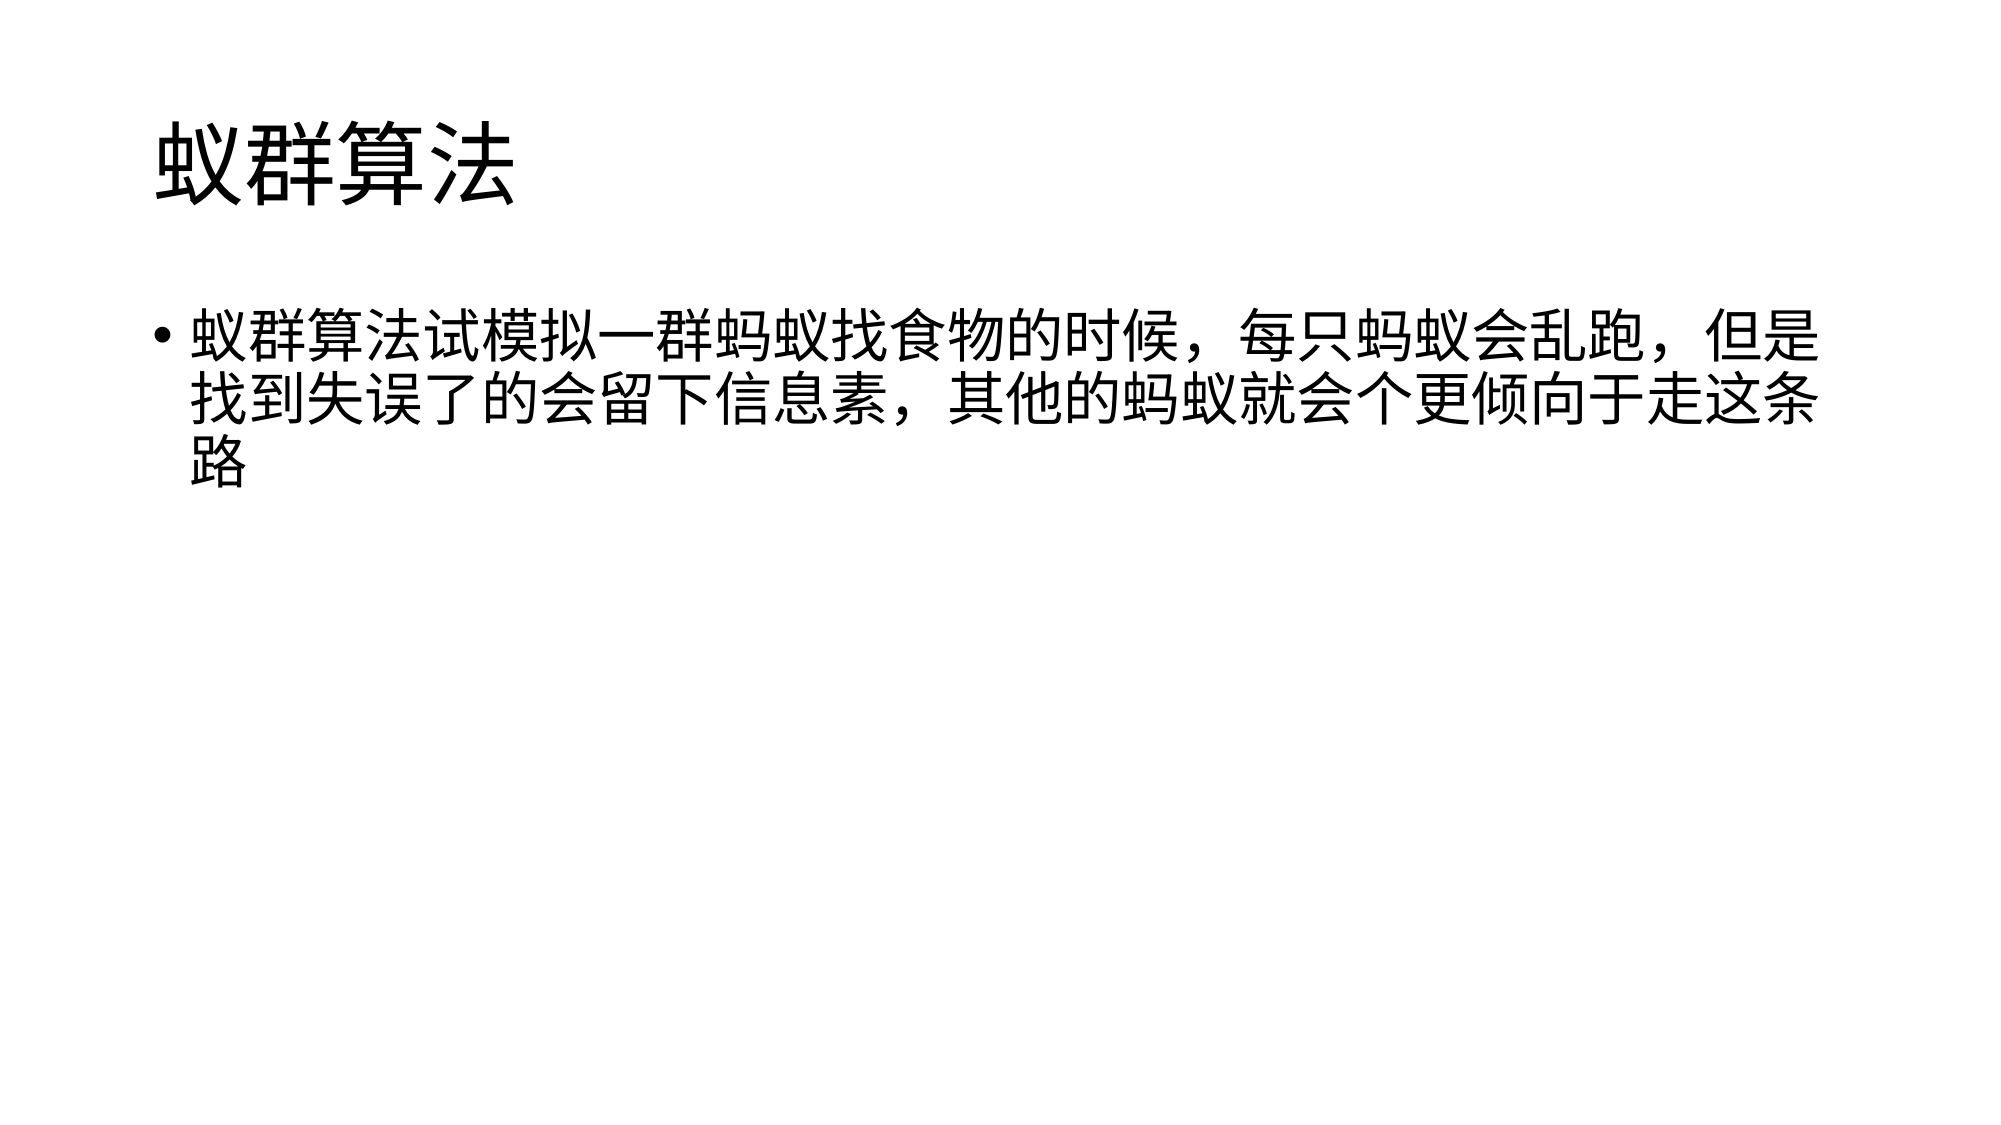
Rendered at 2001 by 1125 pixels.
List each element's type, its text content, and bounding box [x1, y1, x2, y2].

title 蚁群算法 [137, 59, 1863, 278]
list 蚁群算法试模拟一群蚂蚁找食物的时候，每只蚂蚁会乱跑，但是找到失误了的会留下信息素，其他的蚂蚁就会个更倾向于走这条路 [137, 299, 1863, 1014]
